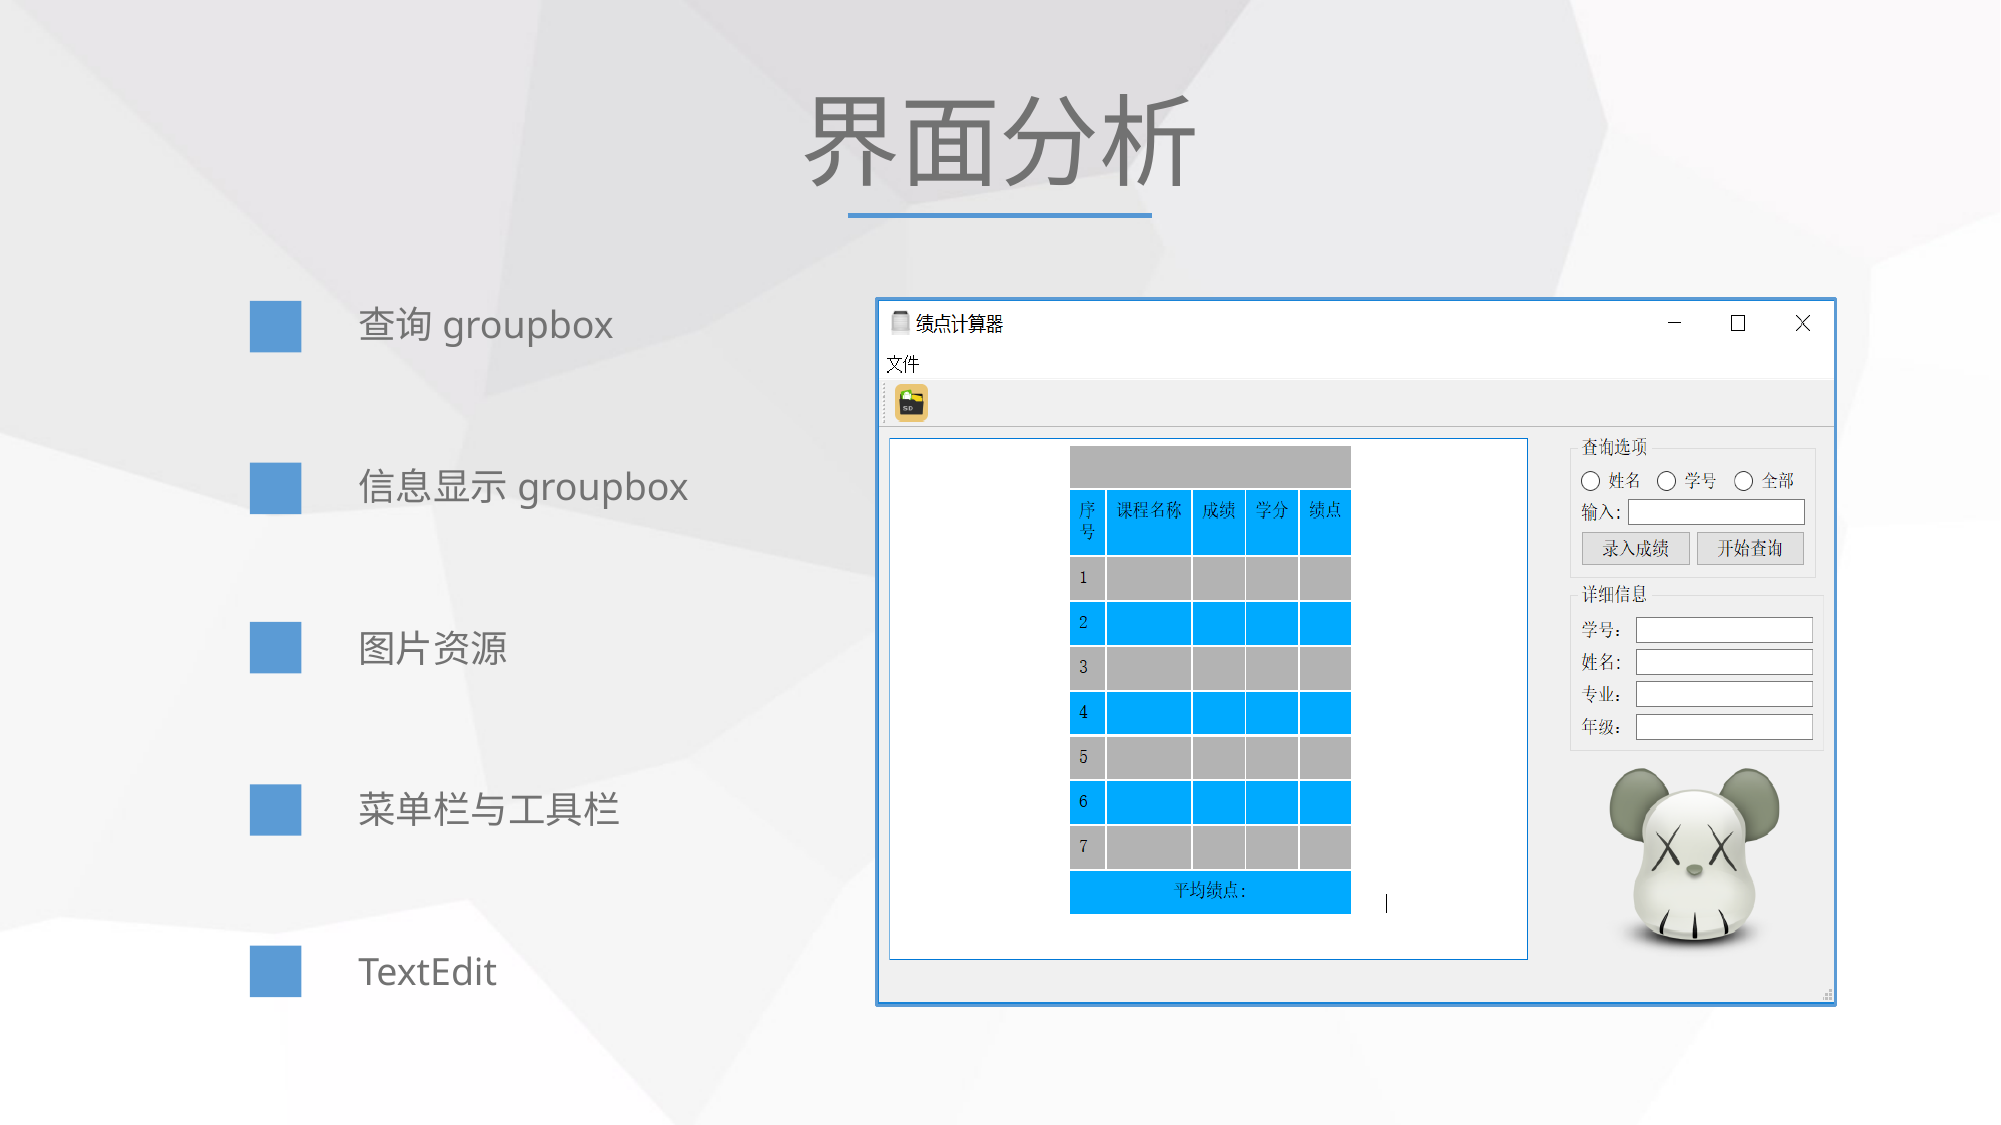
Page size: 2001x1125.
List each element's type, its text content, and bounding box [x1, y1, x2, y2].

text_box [249, 293, 662, 355]
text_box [249, 617, 662, 678]
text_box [249, 778, 662, 840]
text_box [249, 940, 737, 1003]
picture [0, 0, 2001, 1125]
text_box 界面分析 [784, 70, 1216, 206]
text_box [249, 455, 737, 517]
